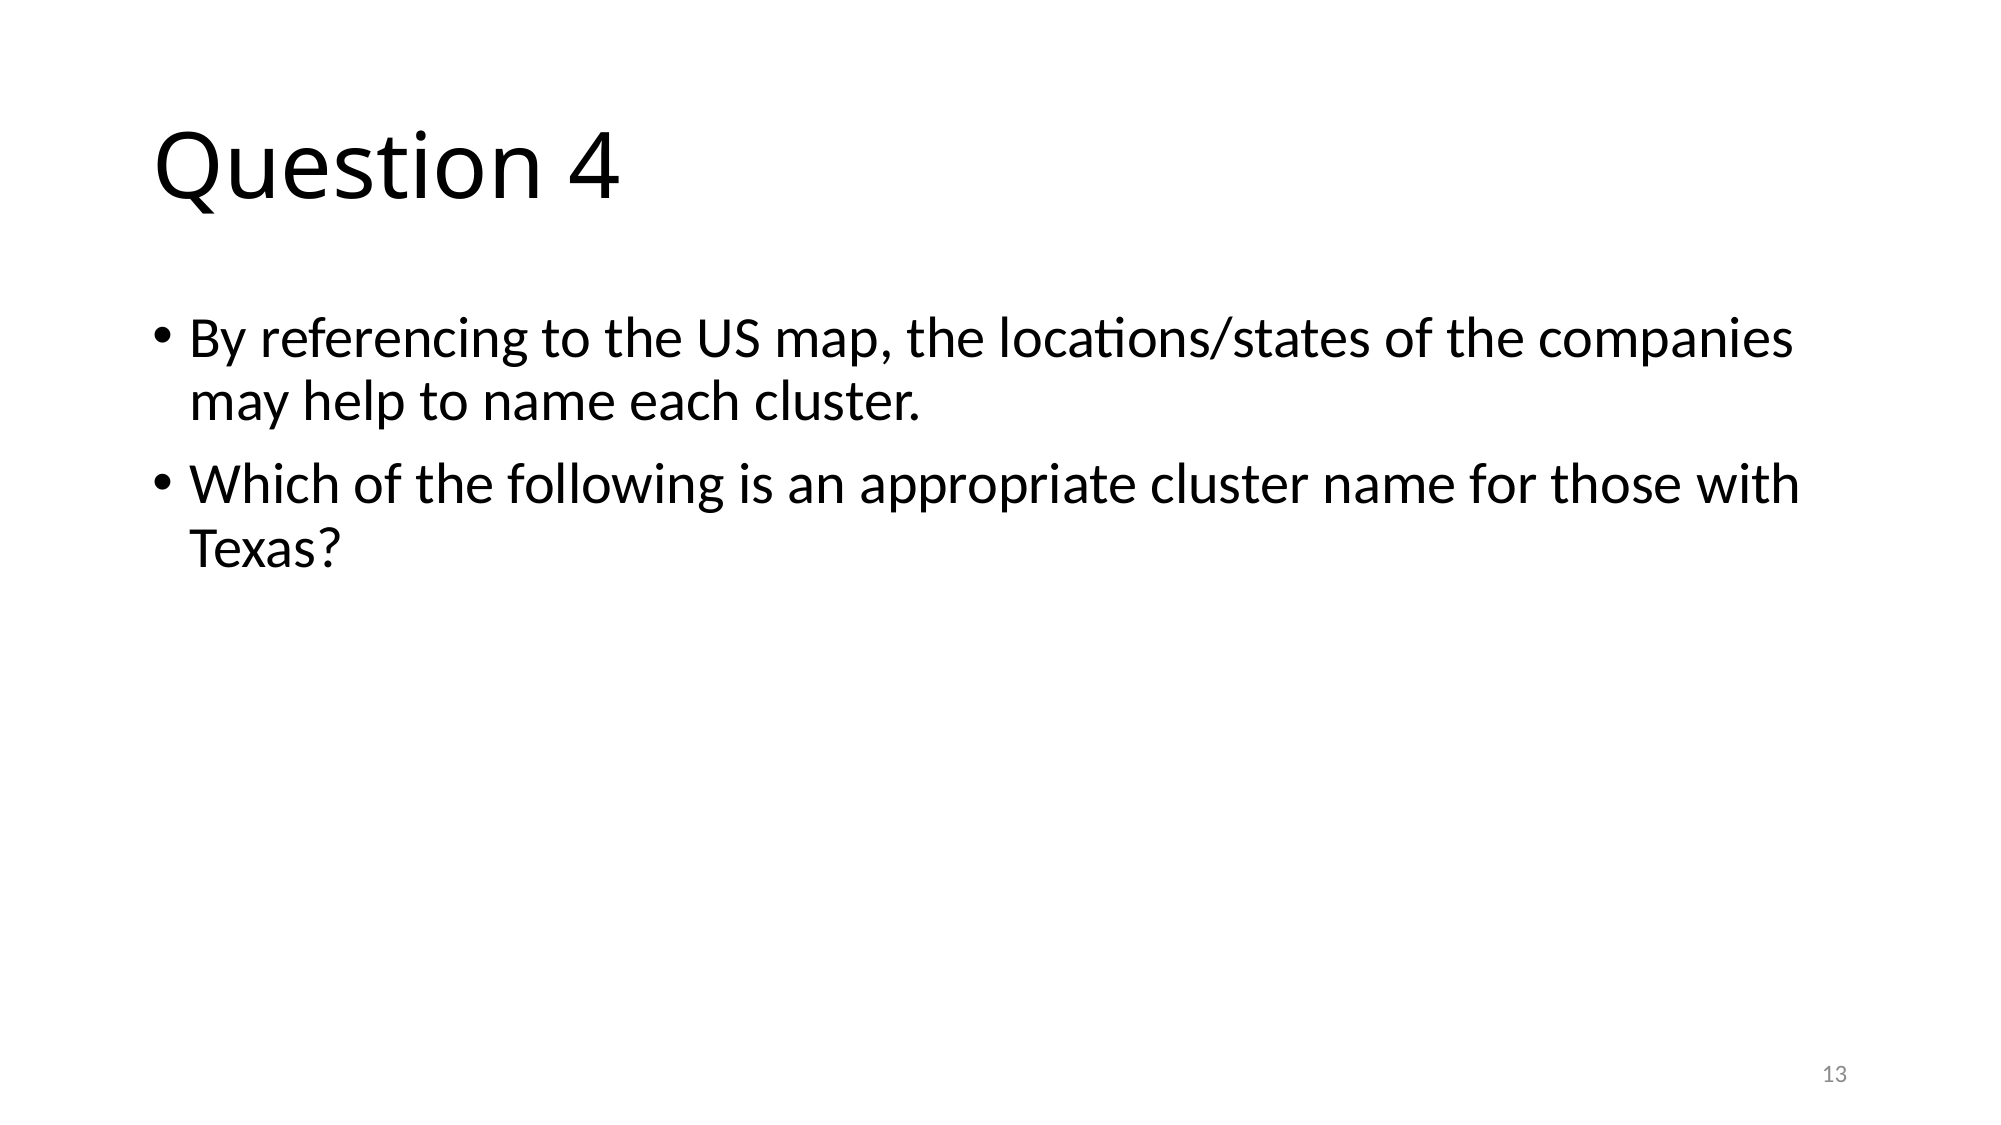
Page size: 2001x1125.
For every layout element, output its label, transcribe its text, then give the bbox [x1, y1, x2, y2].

title Question 4 [137, 59, 1863, 278]
list By referencing to the US map, the locations/states of the companies may help to name each cluster. Which of the following is an appropriate cluster name for those with Texas? [137, 299, 1863, 1014]
slide_number 13 [1412, 1042, 1863, 1103]
